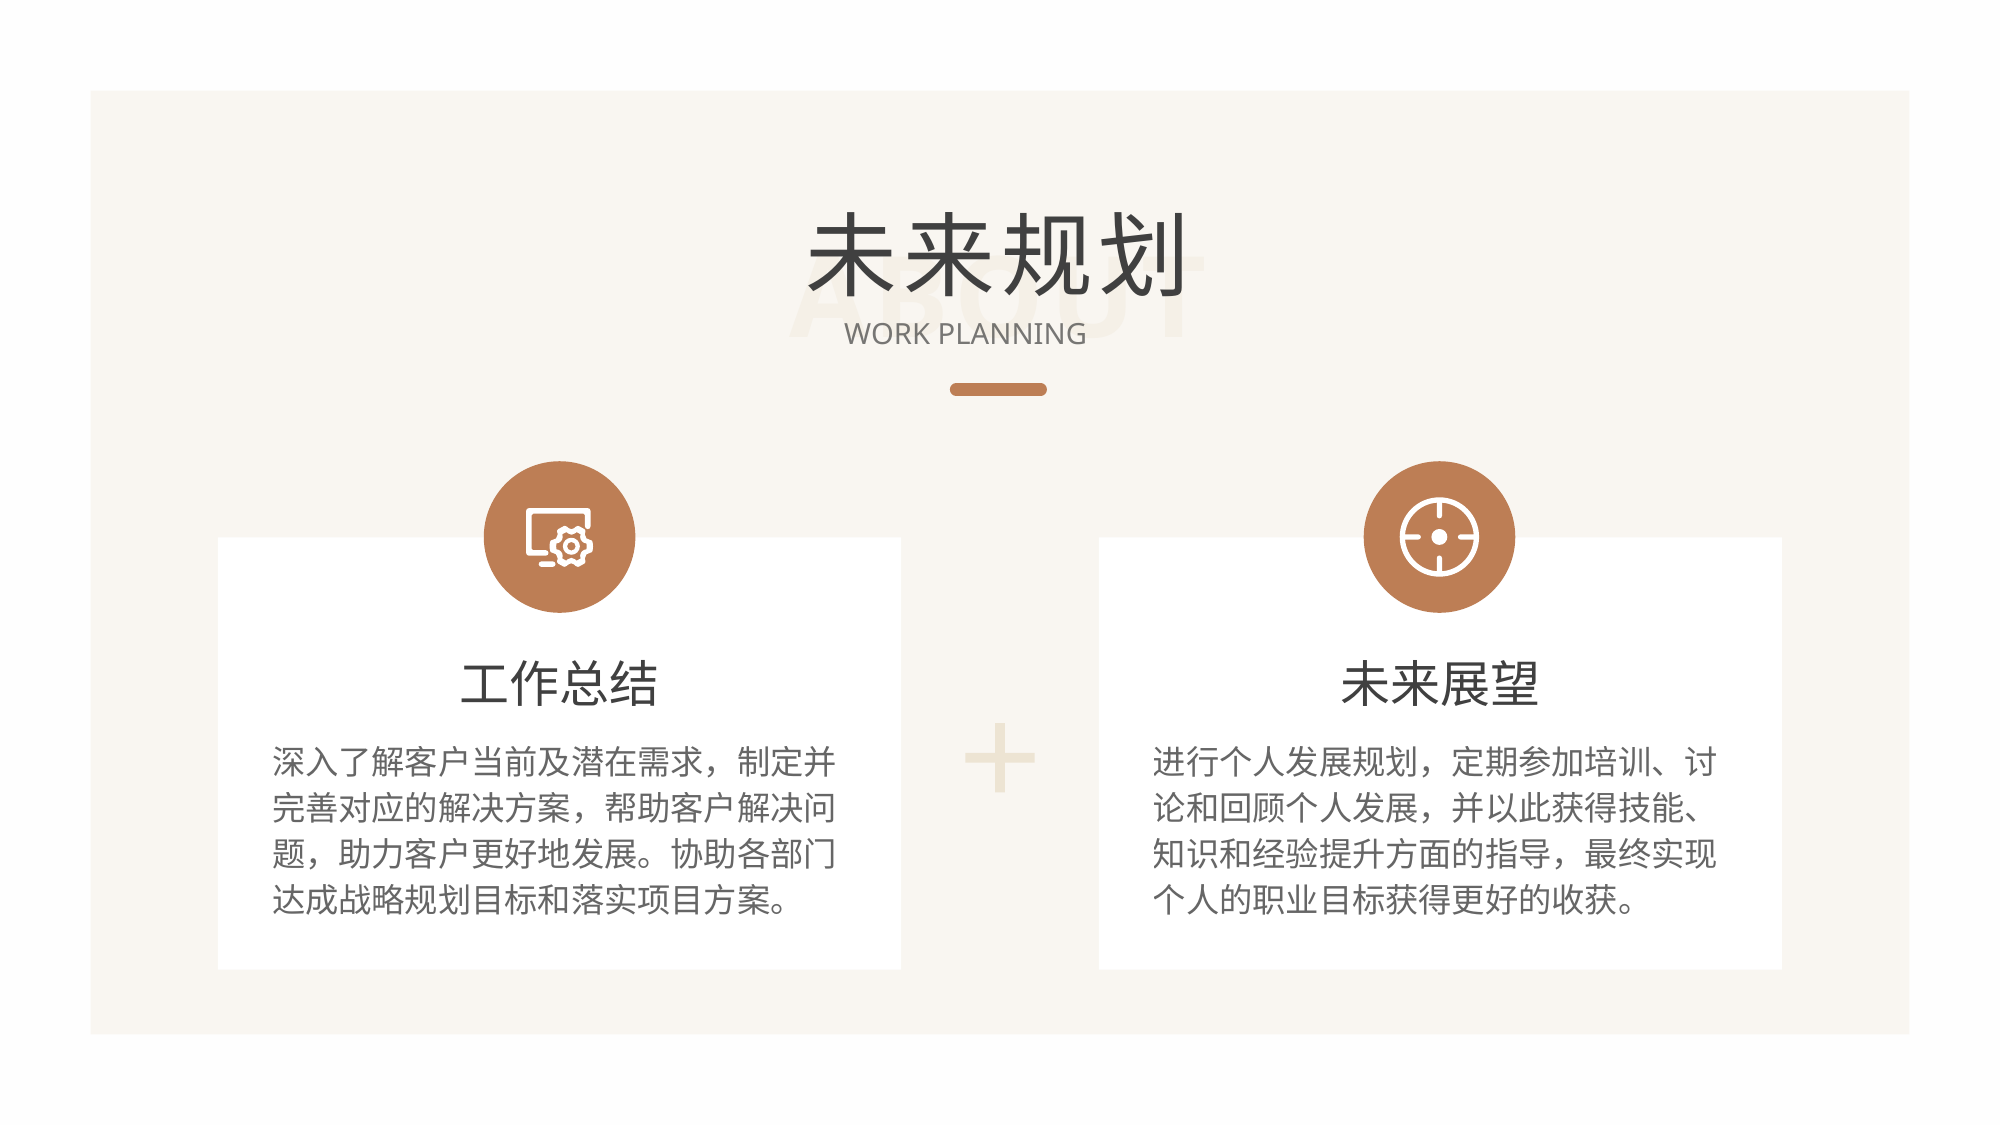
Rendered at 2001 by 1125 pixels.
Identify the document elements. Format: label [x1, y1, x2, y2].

text_box [773, 190, 1224, 390]
text_box [1098, 461, 1783, 970]
text_box [217, 461, 902, 970]
text_box [964, 722, 1036, 793]
